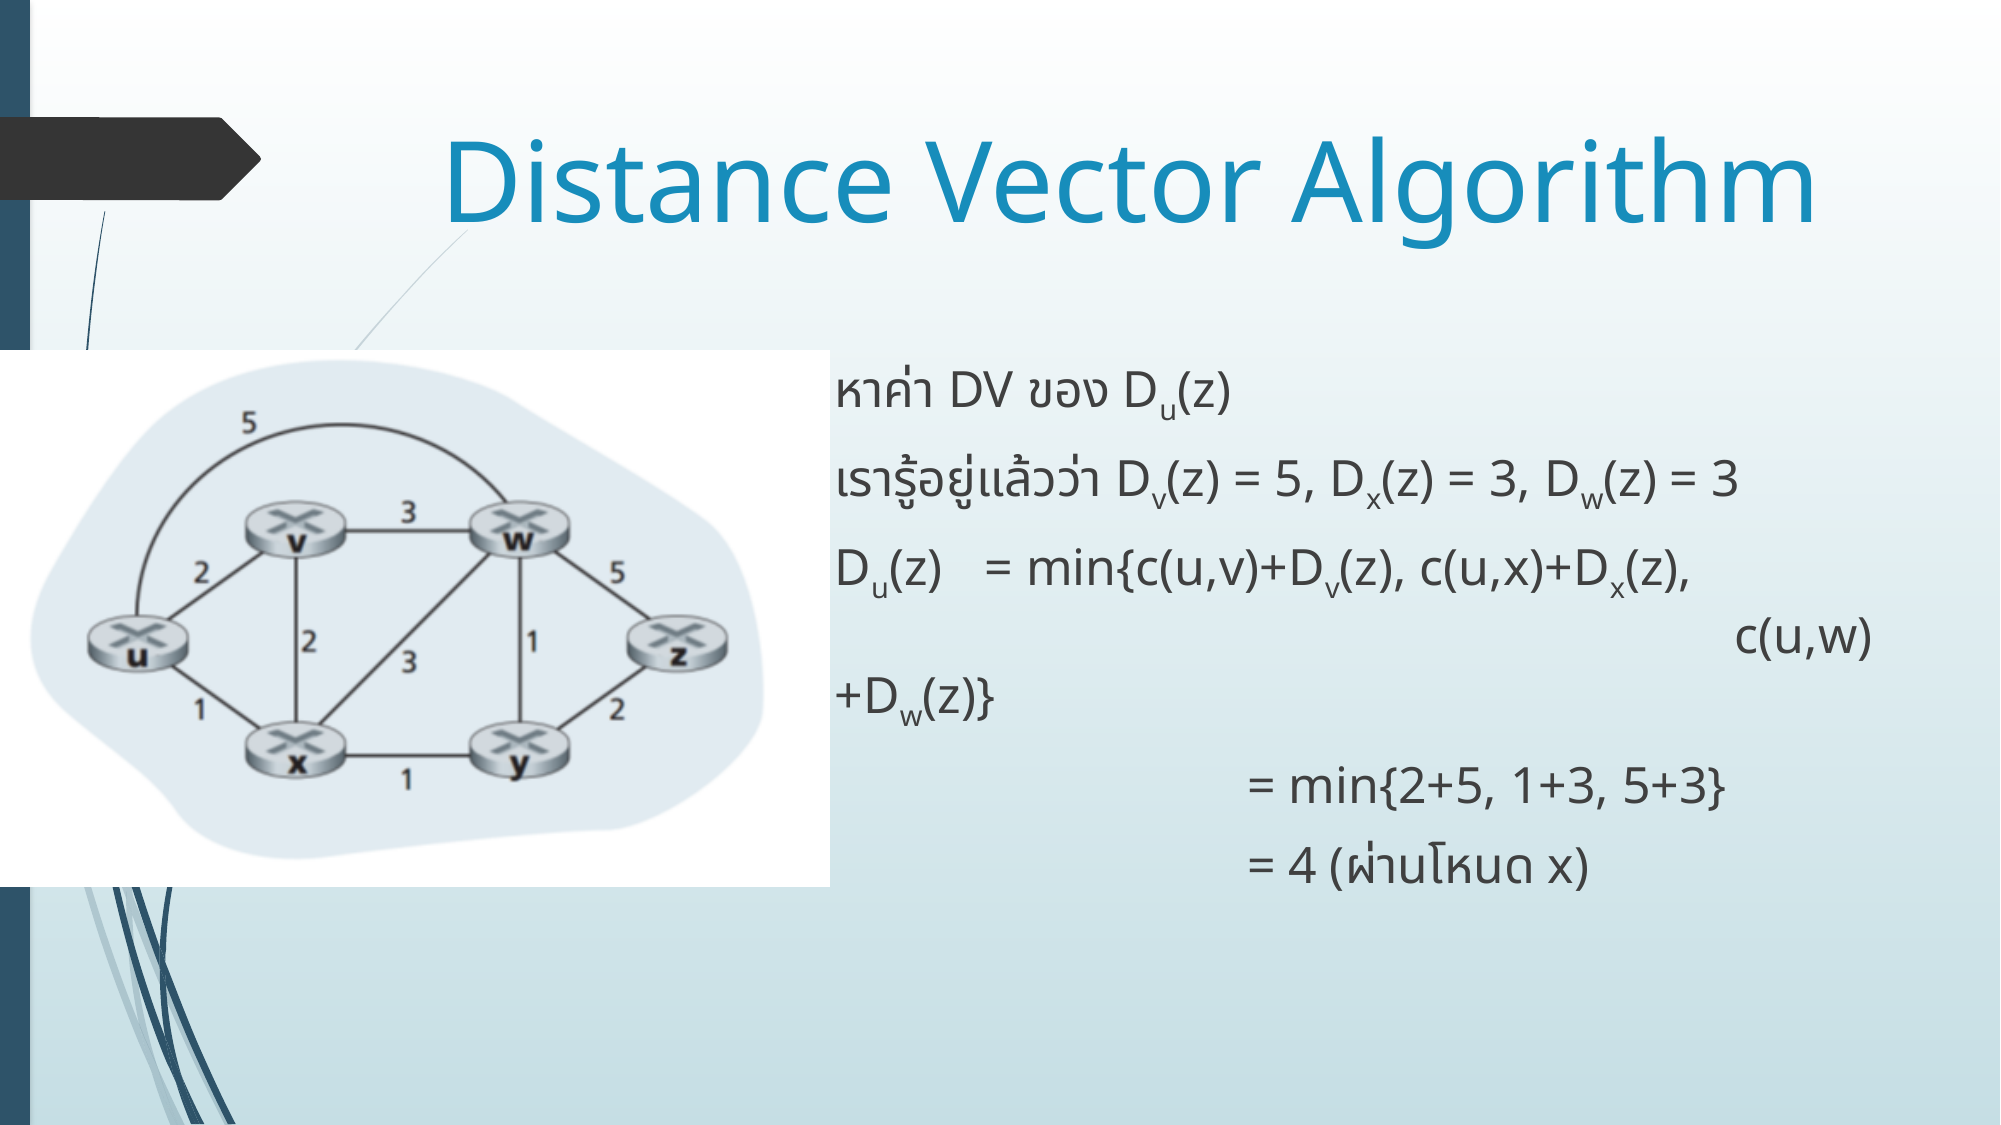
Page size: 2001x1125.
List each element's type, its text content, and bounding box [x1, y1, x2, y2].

title Distance Vector Algorithm [425, 102, 1888, 313]
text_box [0, 349, 830, 887]
list หาค่า DV ของ Du(z) เรารู้อยู่แล้วว่า Dv(z) = 5, Dx(z) = 3, Dw(z) = 3 Du(z) = min{c(u,v)+Dv(z), c(u,x)+Dx(z), c(u,w)+Dw(z)} = min{2+5, 1+3, 5+3} = 4 (ผ่านโหนด x) [763, 350, 2000, 970]
